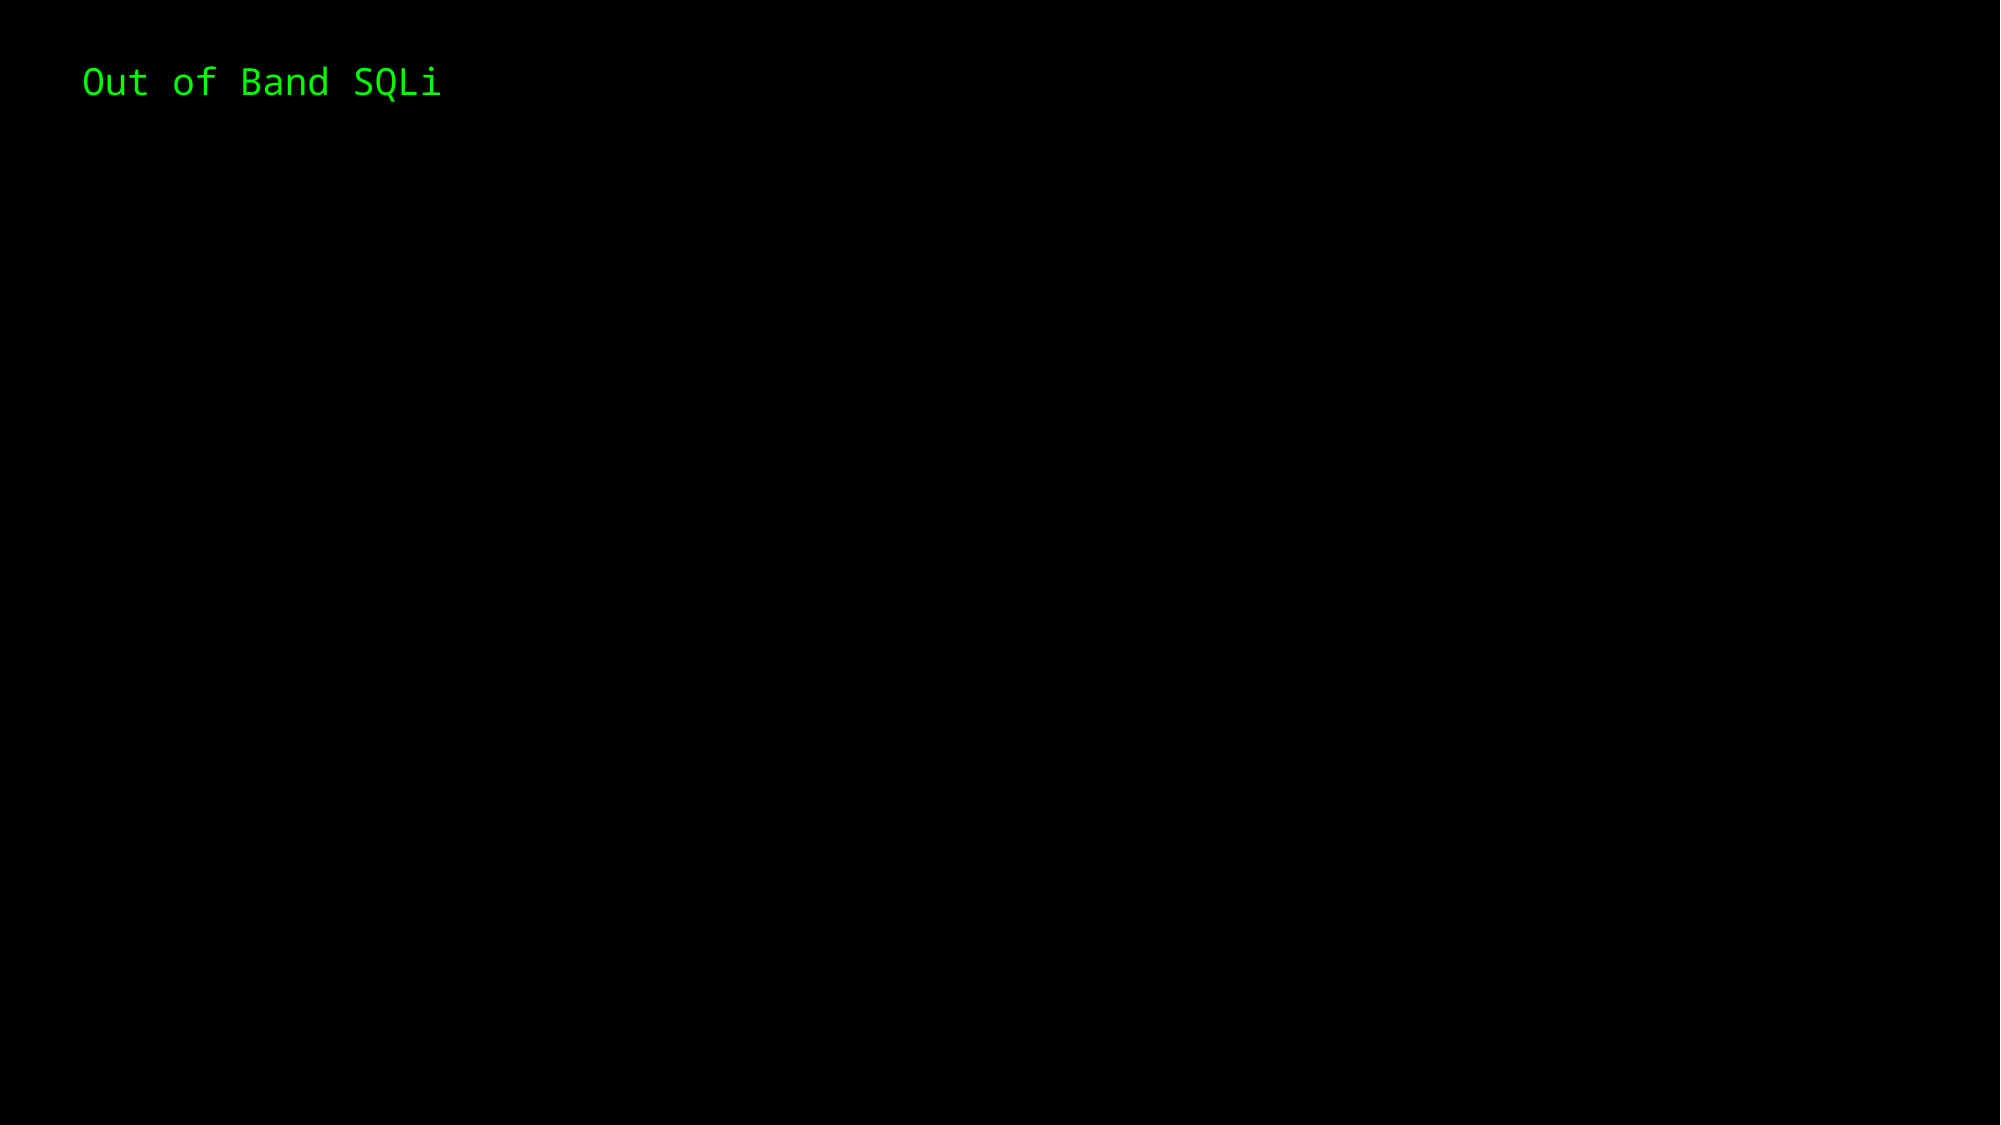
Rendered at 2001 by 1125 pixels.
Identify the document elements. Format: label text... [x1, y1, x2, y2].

text_box Out of Band SQLi [67, 50, 678, 111]
